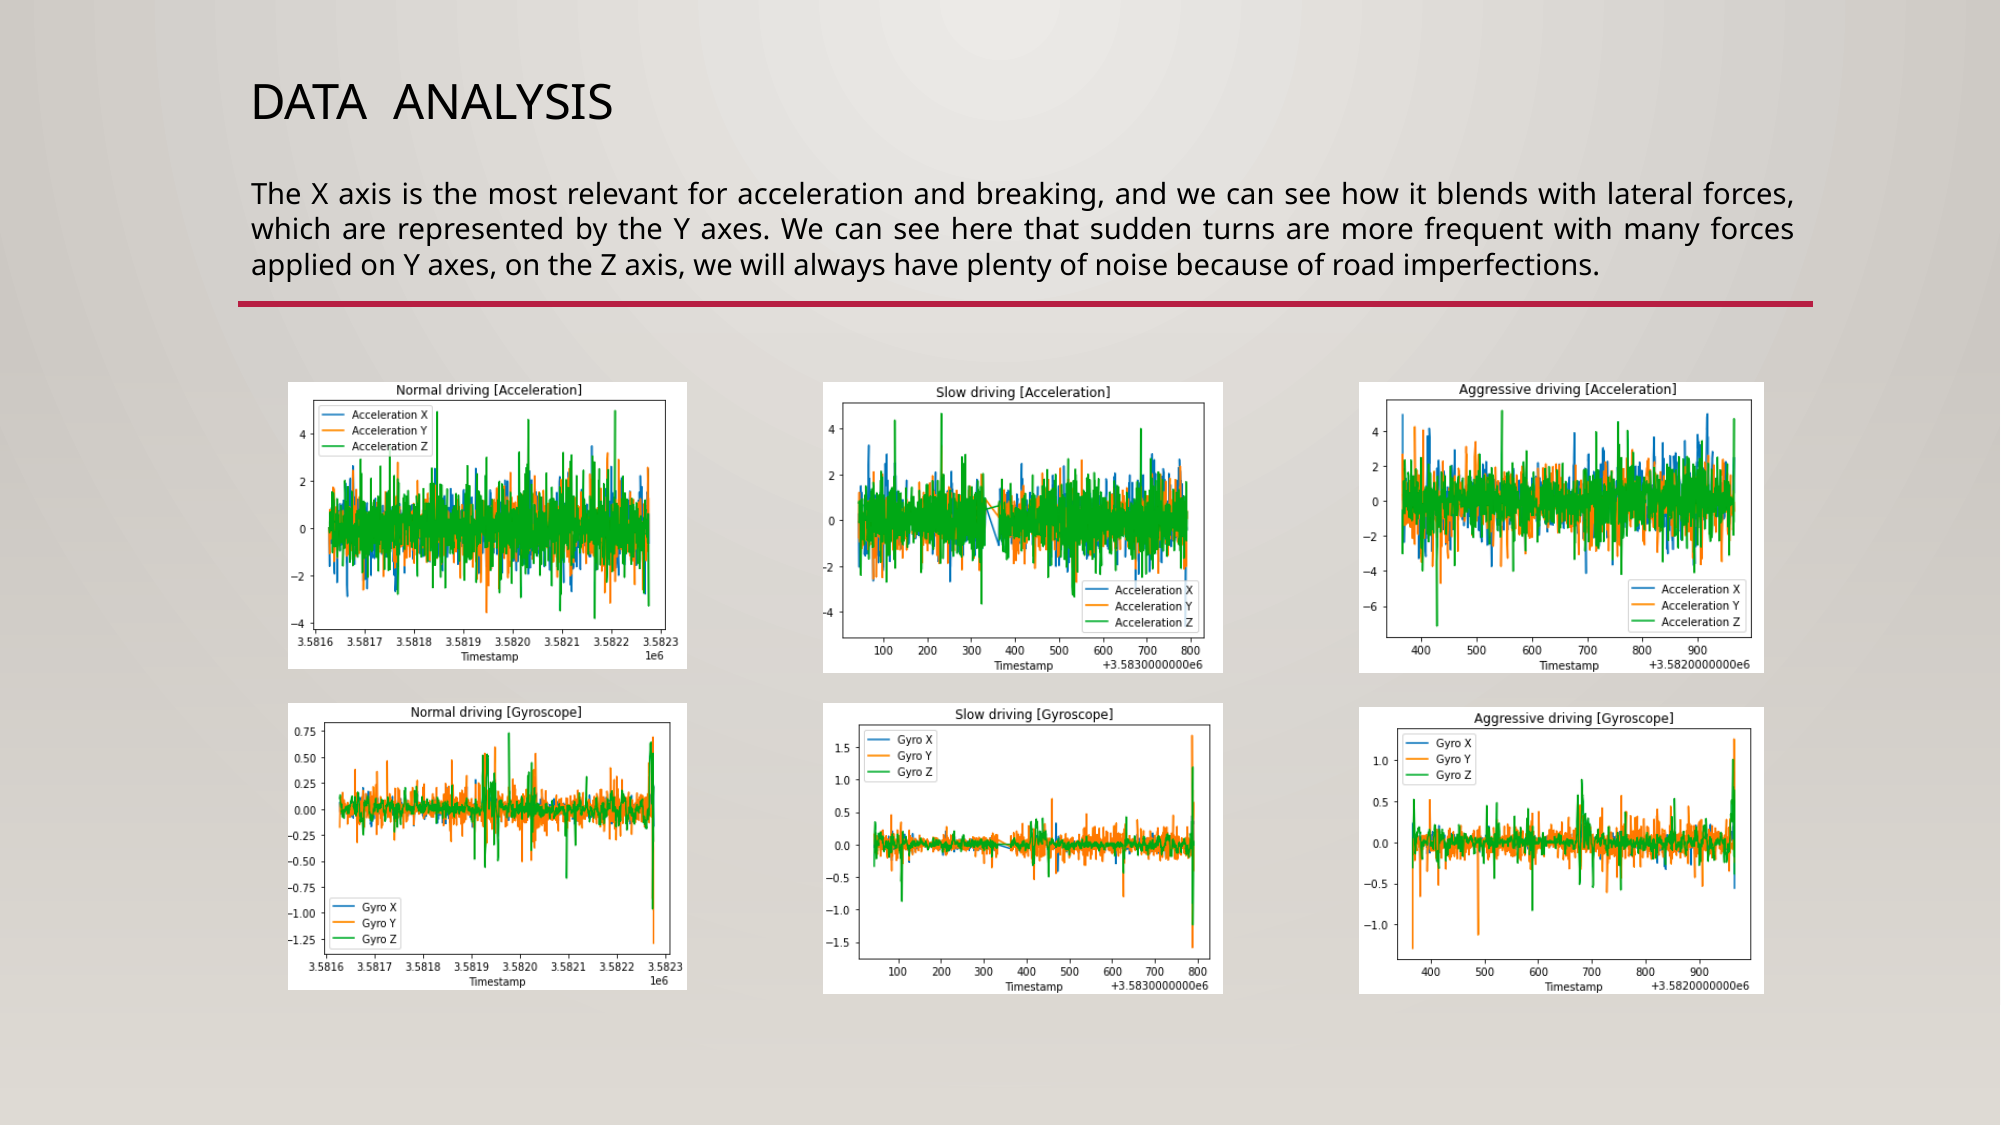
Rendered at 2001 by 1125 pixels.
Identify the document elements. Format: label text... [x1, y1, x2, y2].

text_box [0, 0, 2000, 330]
title Data analysis [235, 70, 1811, 138]
picture [823, 703, 1223, 994]
picture [1359, 707, 1764, 994]
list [287, 382, 687, 669]
text_box The X axis is the most relevant for acceleration and breaking, and we can see how it blends with lateral forces, which are represented by the Y axes. We can see here that sudden turns are more frequent with many forces applied on Y axes, on the Z axis, we will always have plenty of noise because of road imperfections. [236, 168, 1811, 289]
text_box [0, 330, 2000, 1125]
picture [287, 703, 687, 990]
picture [823, 382, 1223, 673]
picture [1359, 382, 1764, 673]
